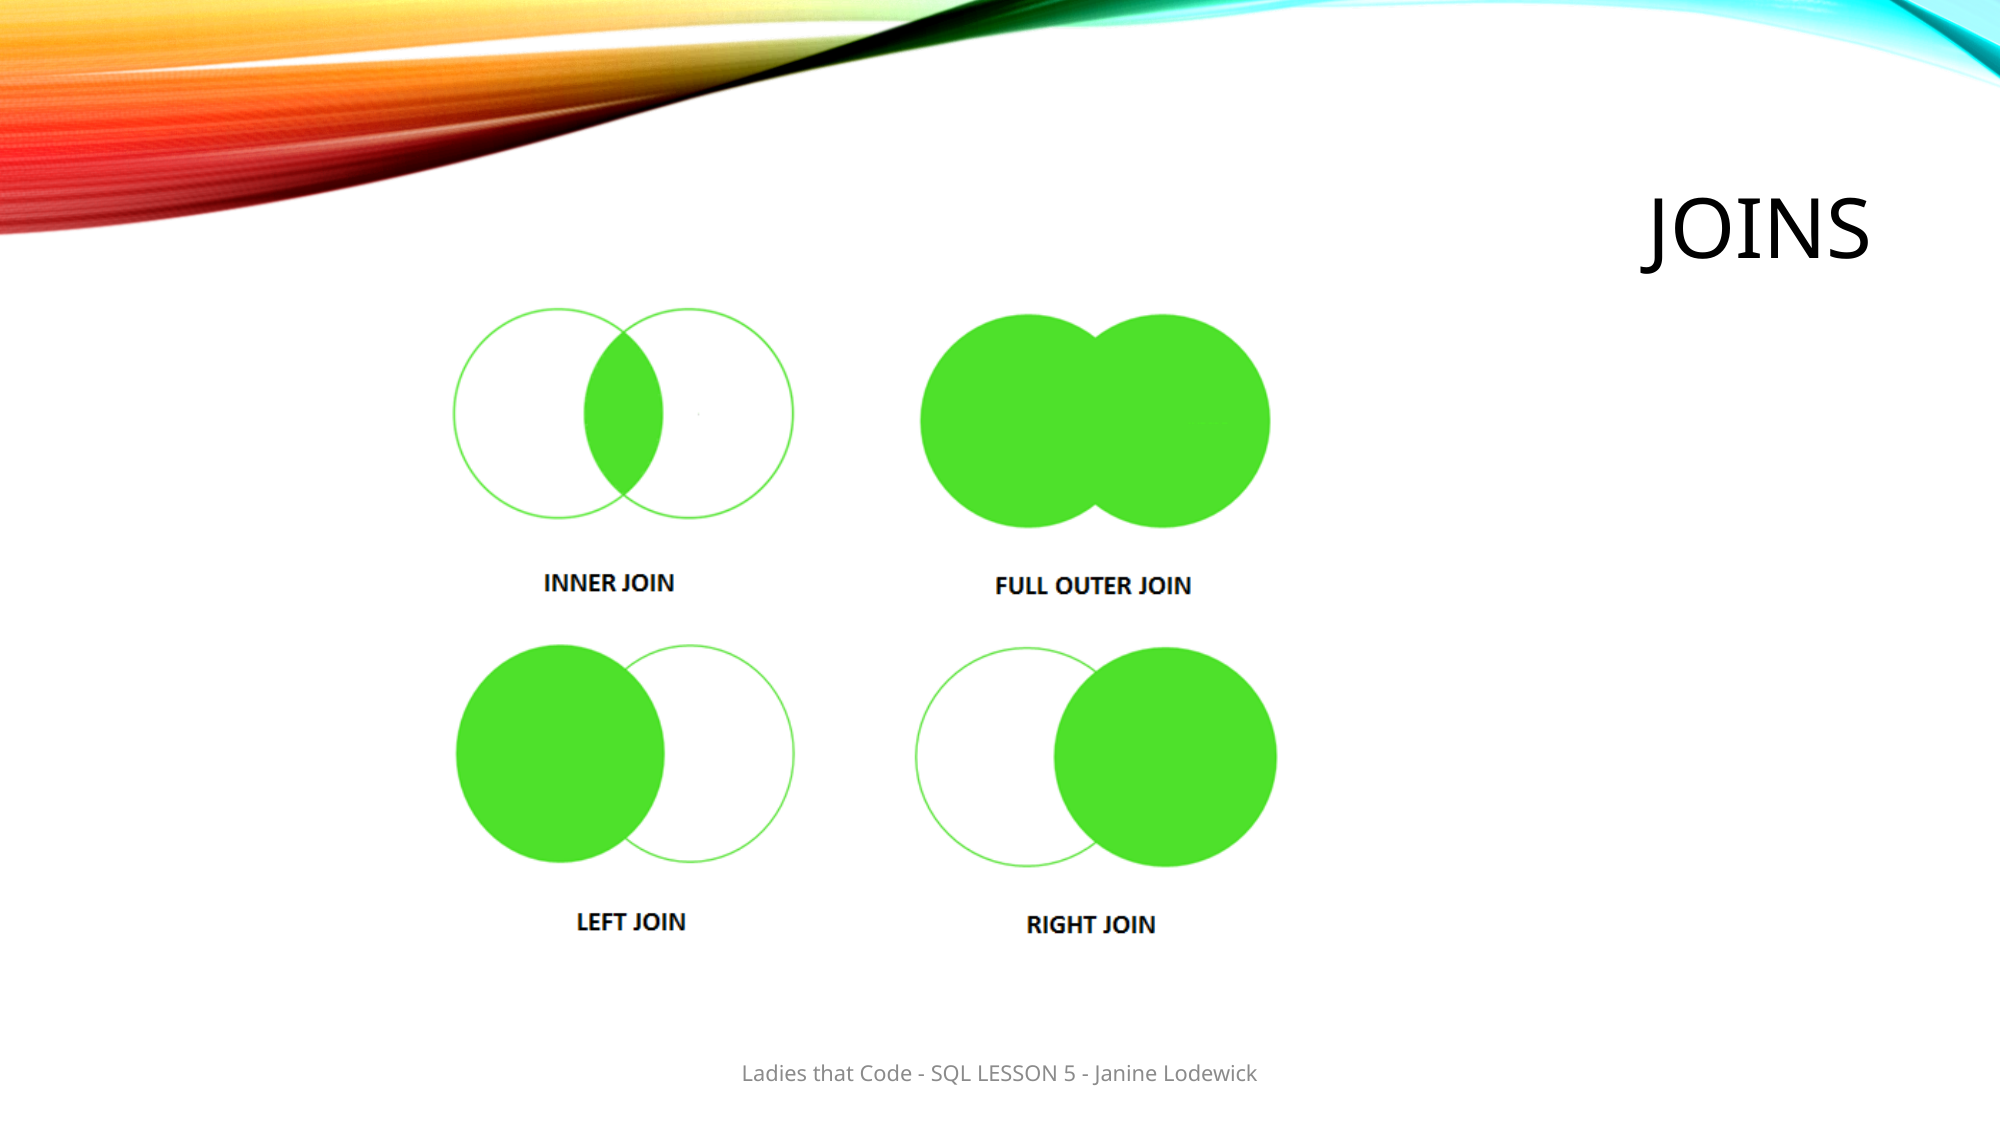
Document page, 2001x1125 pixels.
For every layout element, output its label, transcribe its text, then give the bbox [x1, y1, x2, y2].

picture [0, 0, 2000, 237]
picture [440, 294, 1295, 962]
title joins [474, 125, 1888, 338]
footer Ladies that Code - SQL LESSON 5 - Janine Lodewick [362, 1042, 1638, 1103]
